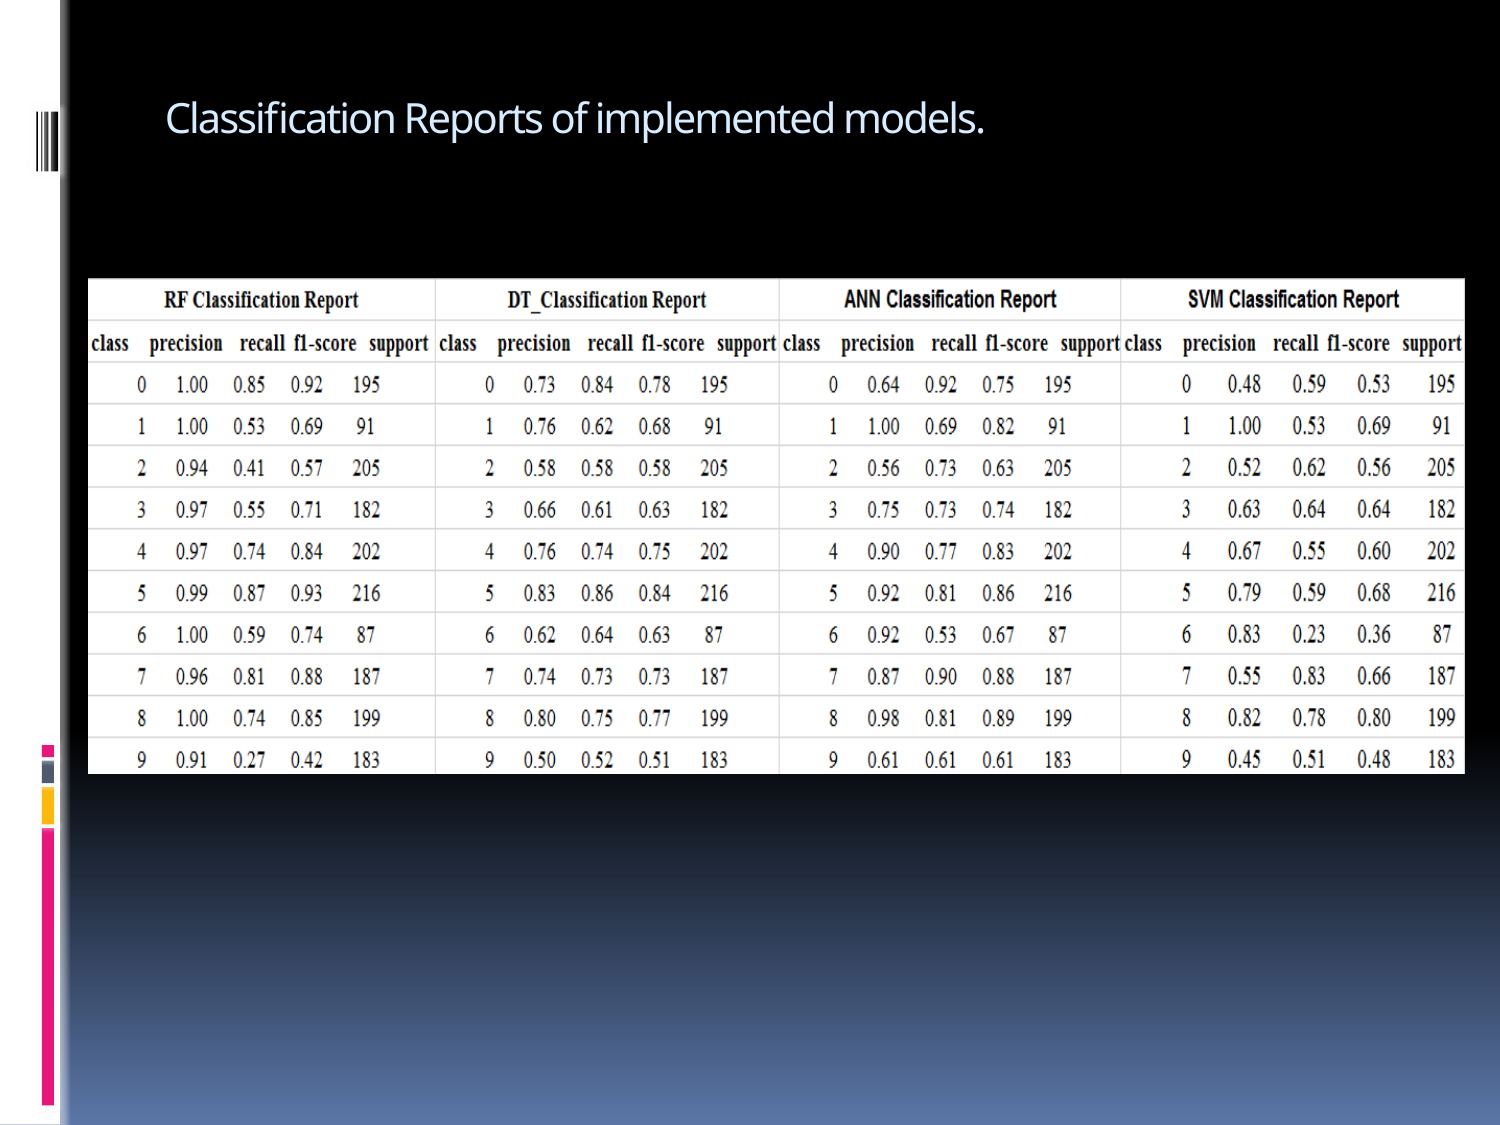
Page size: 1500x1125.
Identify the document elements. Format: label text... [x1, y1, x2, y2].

title Classification Reports of implemented models. [150, 83, 1425, 234]
picture [88, 278, 1465, 775]
